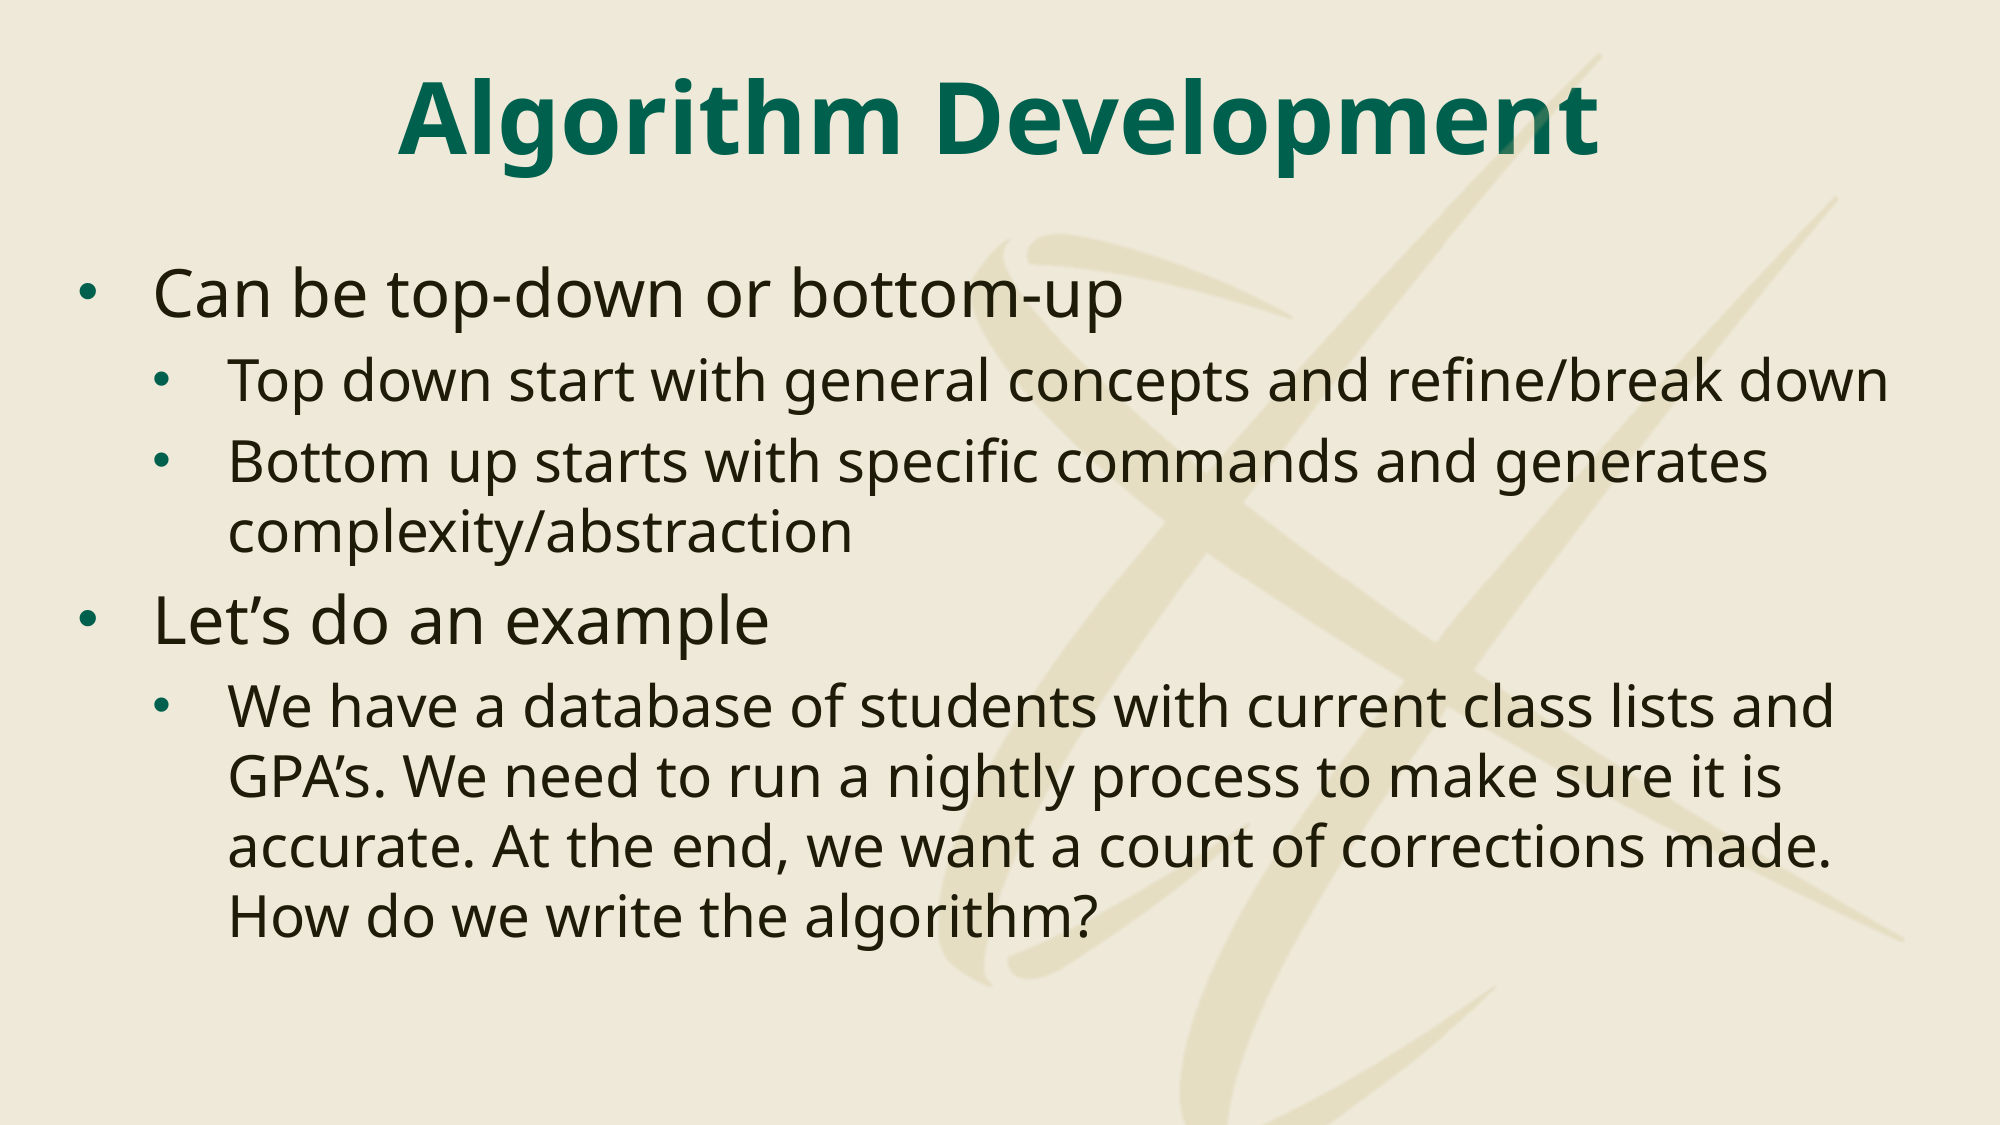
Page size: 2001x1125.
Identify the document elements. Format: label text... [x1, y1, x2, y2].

picture [938, 0, 1949, 1125]
title Algorithm Development [51, 0, 938, 244]
text_box Can be top-down or bottom-up Top down start with general concepts and refine/break down Bottom up starts with specific commands and generates complexity/abstraction Let’s do an example We have a database of students with current class lists and GPA’s. We need to run a nightly process to make sure it is accurate. At the end, we want a count of corrections made. How do we write the algorithm? [62, 243, 938, 1125]
